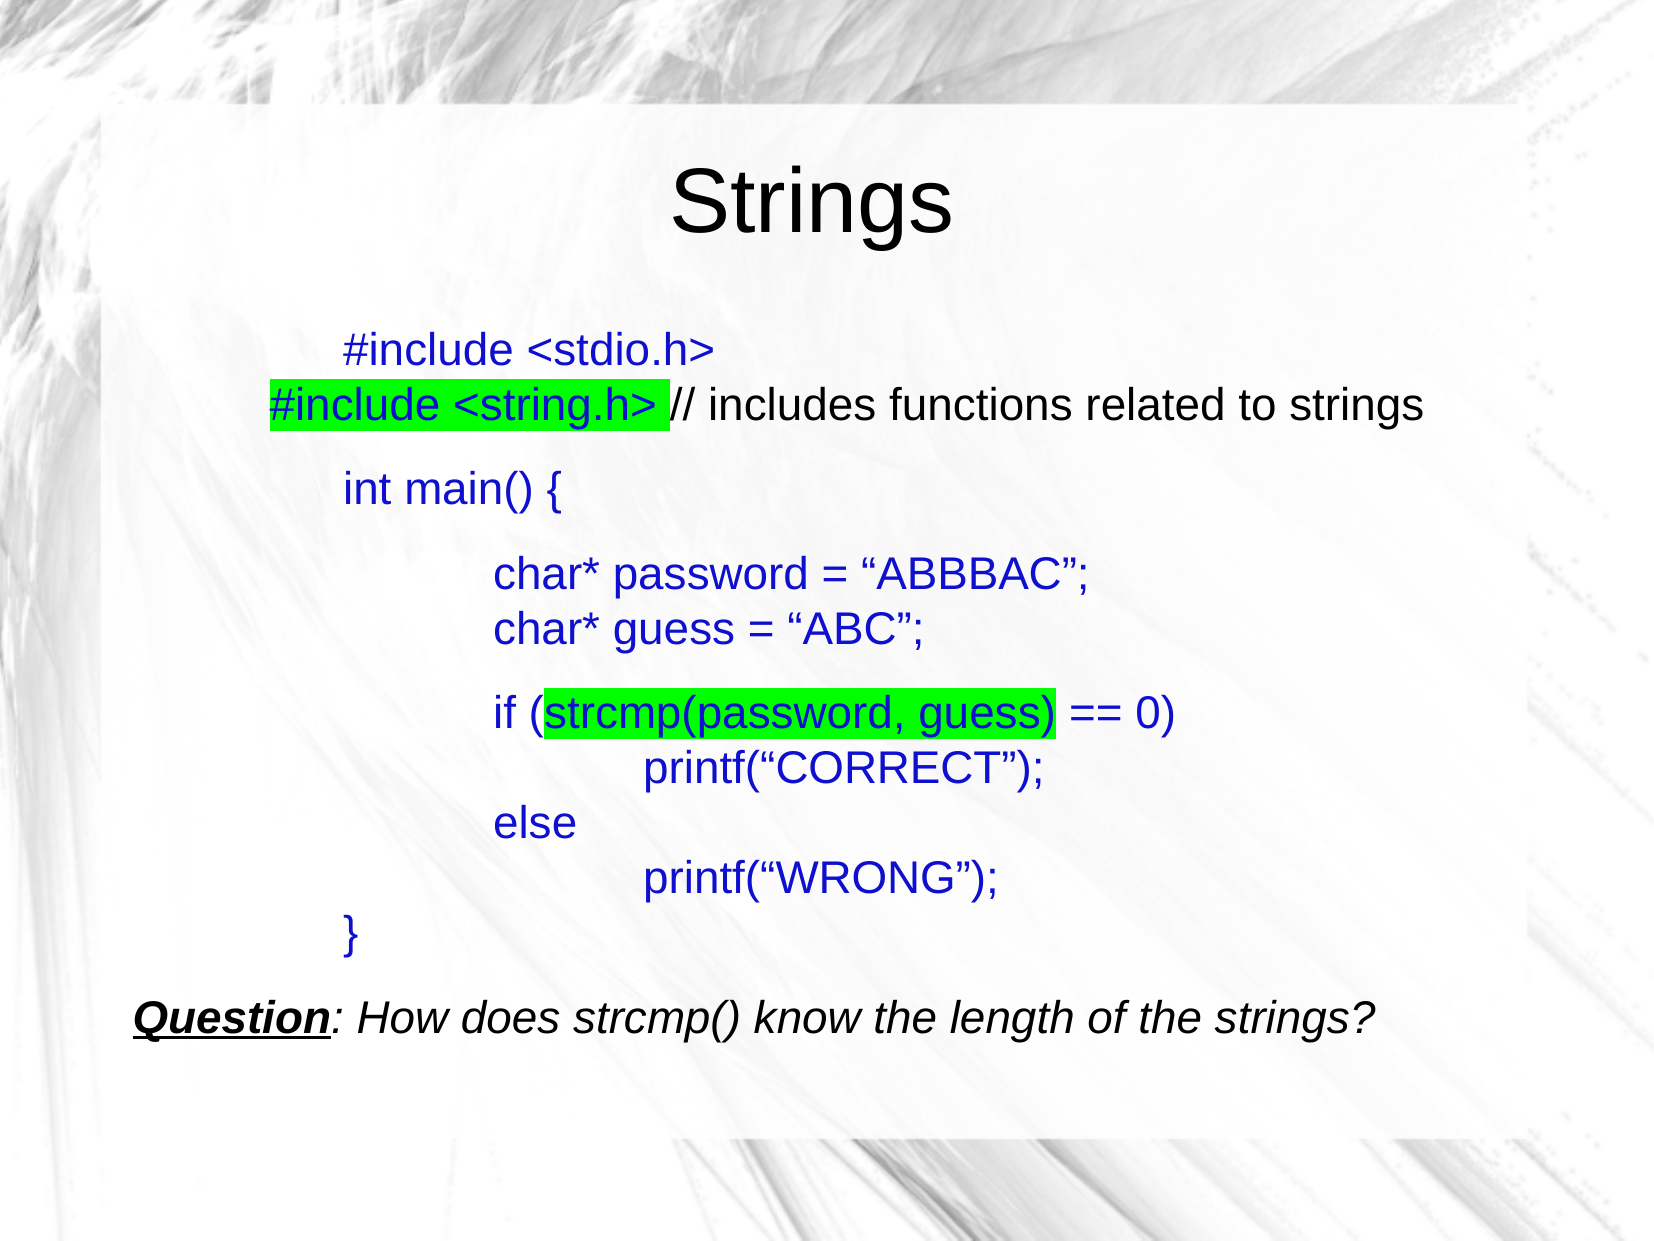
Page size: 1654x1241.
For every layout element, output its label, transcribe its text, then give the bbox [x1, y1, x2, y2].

title Strings [118, 93, 1506, 299]
list #include <stdio.h> #include <string.h> // includes functions related to strings int main() { char* password = “ABBBAC”; char* guess = “ABC”; if (strcmp(password, guess) == 0) printf(“CORRECT”); else printf(“WRONG”); } Question: How does strcmp() know the length of the strings? [118, 319, 1571, 1109]
picture [0, 0, 1654, 1241]
